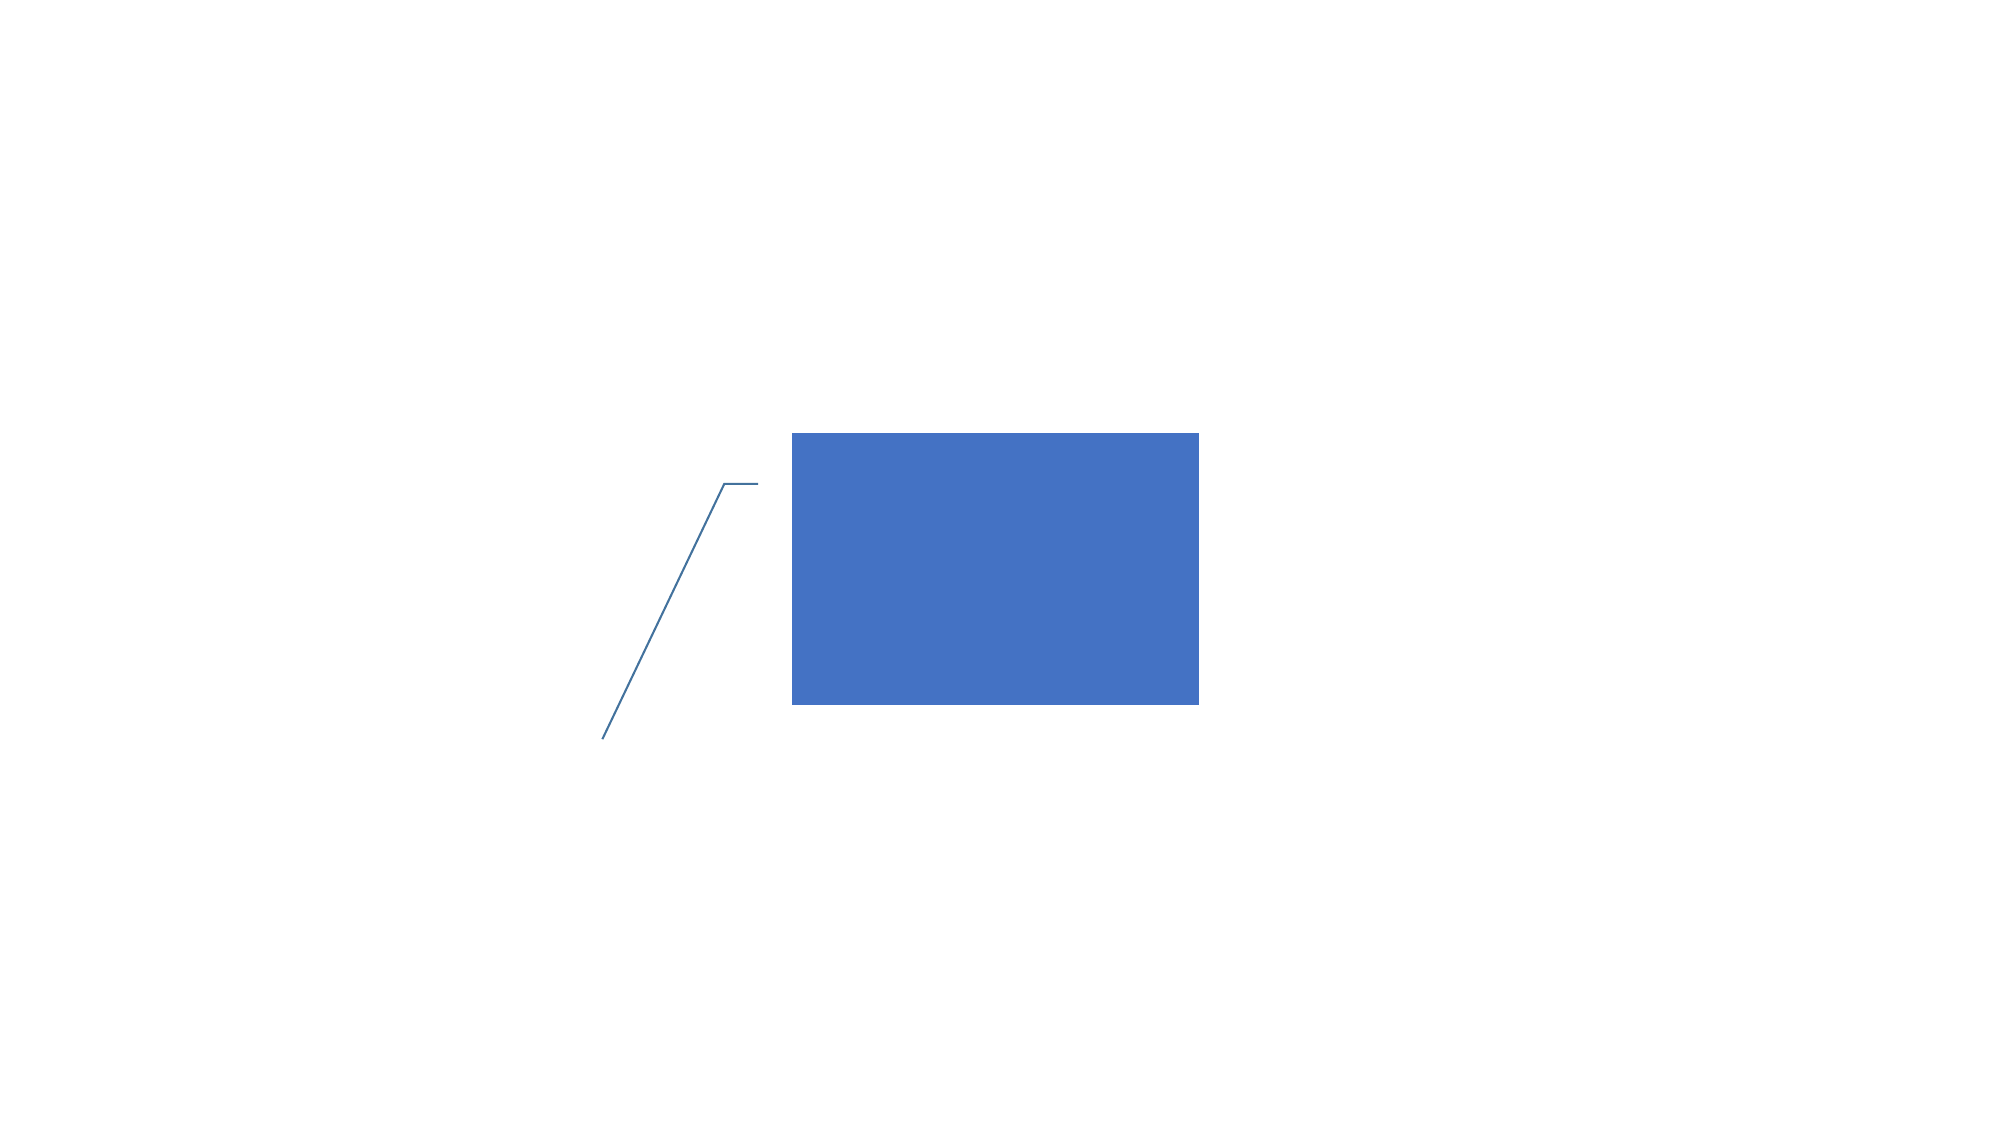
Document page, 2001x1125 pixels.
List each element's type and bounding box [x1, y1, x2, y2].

text_box [601, 482, 759, 740]
text_box [792, 433, 1199, 705]
